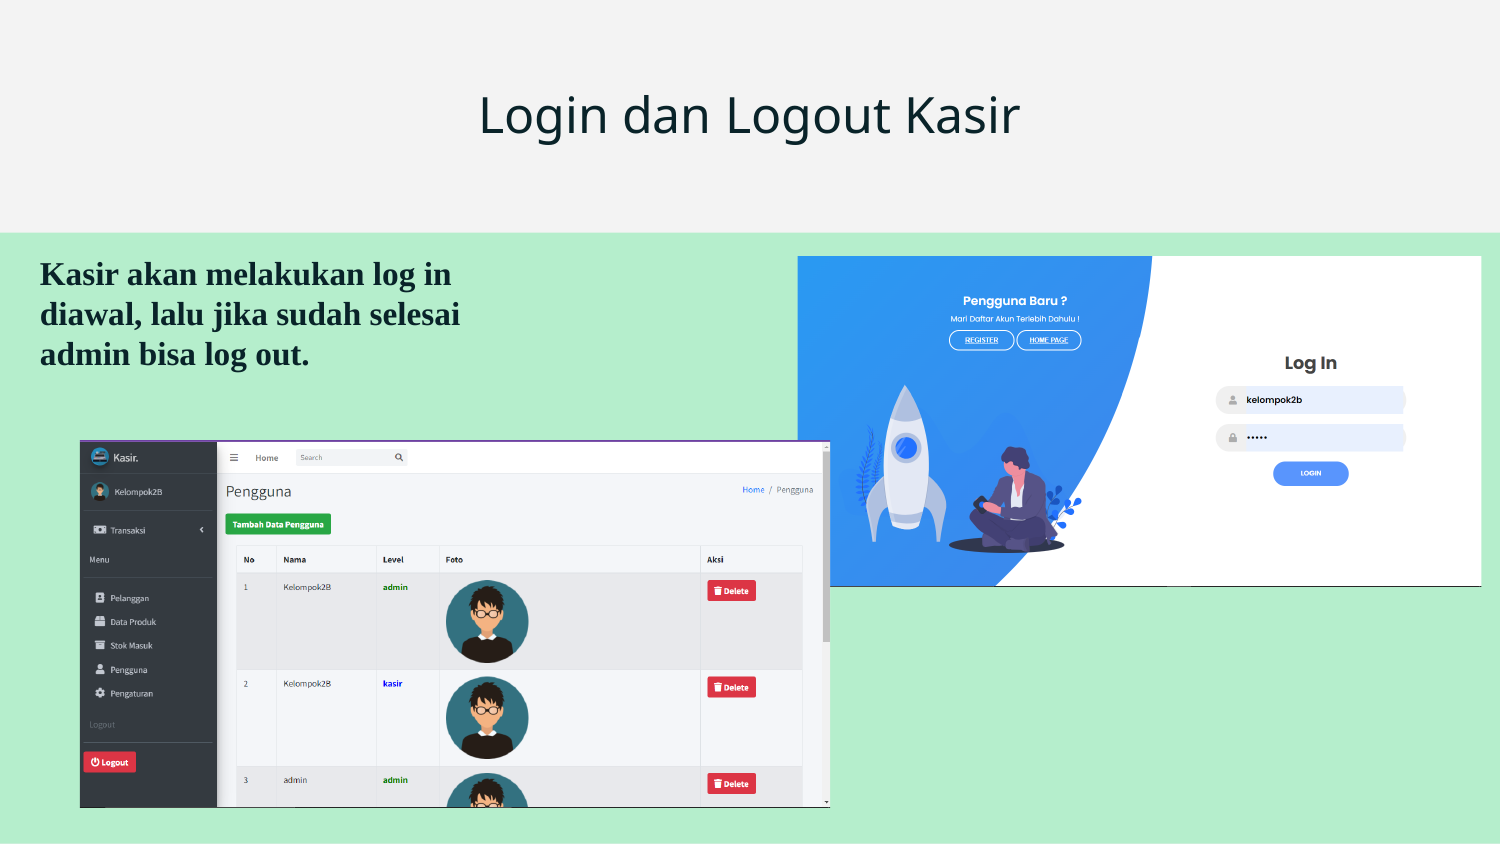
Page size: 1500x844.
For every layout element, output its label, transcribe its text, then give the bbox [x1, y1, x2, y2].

title Login dan Logout Kasir [225, 68, 1274, 164]
picture [79, 256, 1482, 808]
list Kasir akan melakukan log in diawal, lalu jika sudah selesai admin bisa log out. [0, 236, 560, 403]
